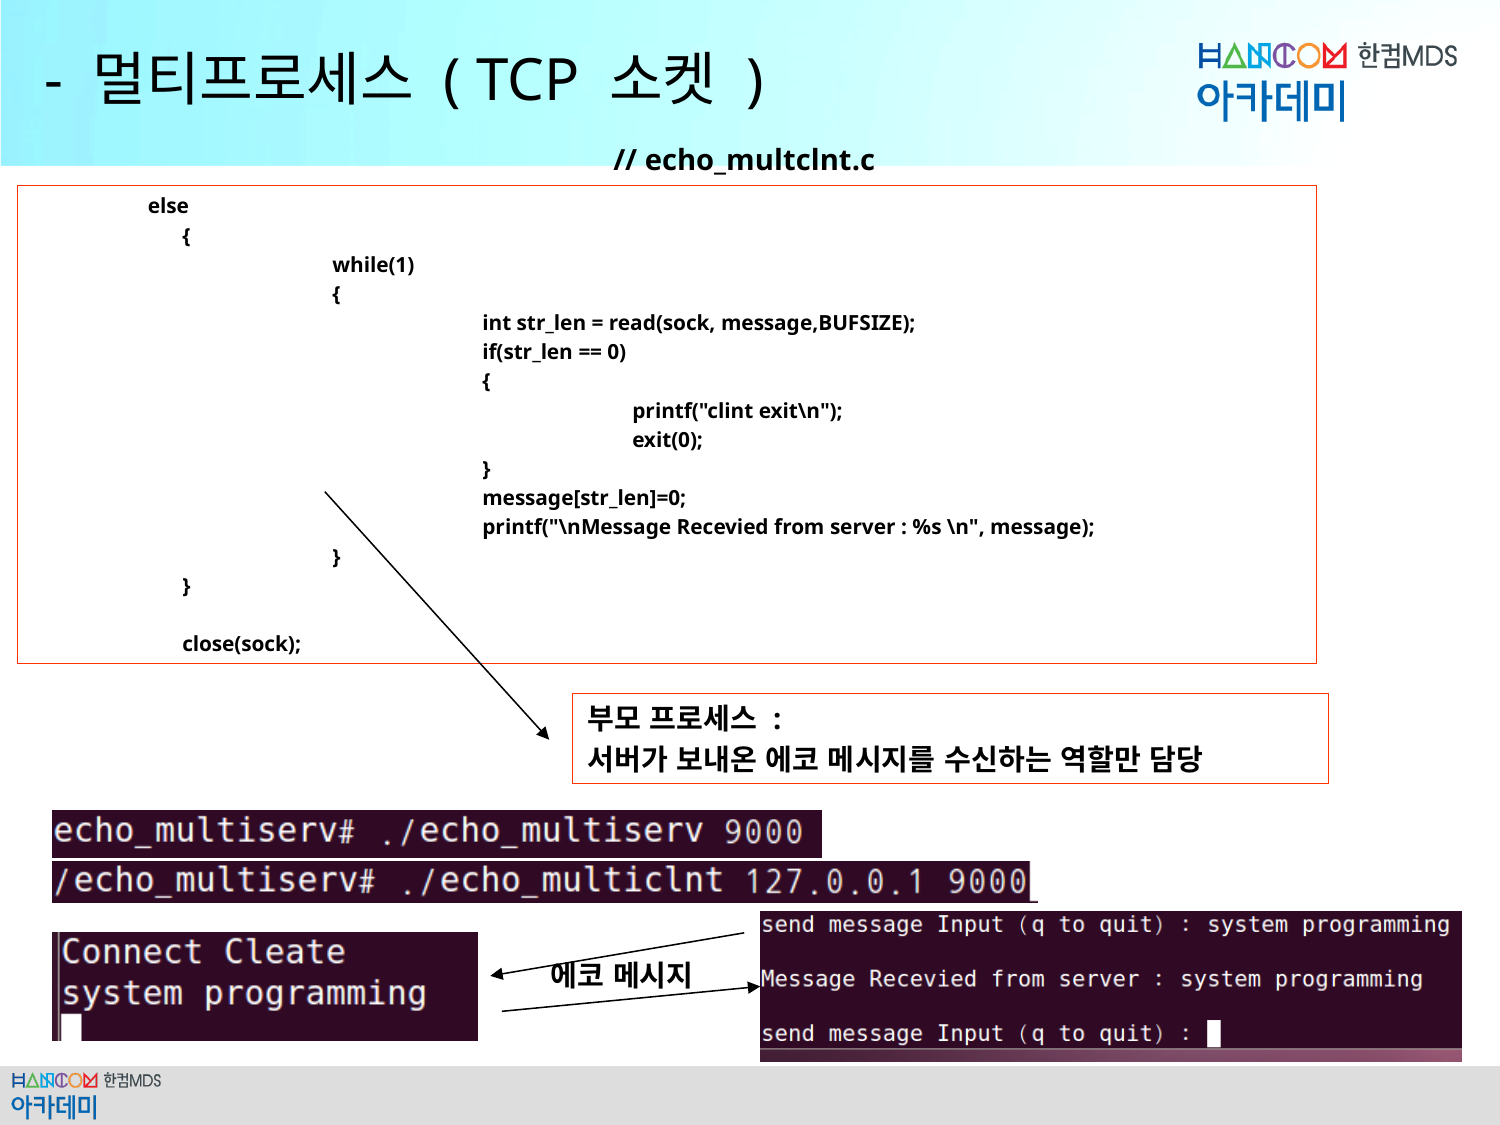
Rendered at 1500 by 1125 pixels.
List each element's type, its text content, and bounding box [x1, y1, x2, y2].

text_box else { while(1) { int str_len = read(sock, message,BUFSIZE); if(str_len == 0) { printf("clint exit\n"); exit(0); } message[str_len]=0; printf("\nMessage Recevied from server : %s \n", message); } } close(sock); [17, 185, 1317, 664]
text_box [324, 491, 550, 740]
picture [760, 911, 1462, 1062]
text_box // echo_multclnt.c [490, 133, 999, 184]
picture [11, 1072, 161, 1120]
text_box 부모 프로세스 : 서버가 보내온 에코 메시지를 수신하는 역할만 담당 [572, 693, 1329, 784]
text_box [501, 986, 761, 1012]
picture [52, 810, 822, 858]
picture [2, 0, 1500, 166]
picture [52, 932, 478, 1041]
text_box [490, 932, 745, 977]
picture [52, 861, 1038, 903]
title - 멀티프로세스 ( TCP 소켓 ) [29, 18, 1460, 135]
